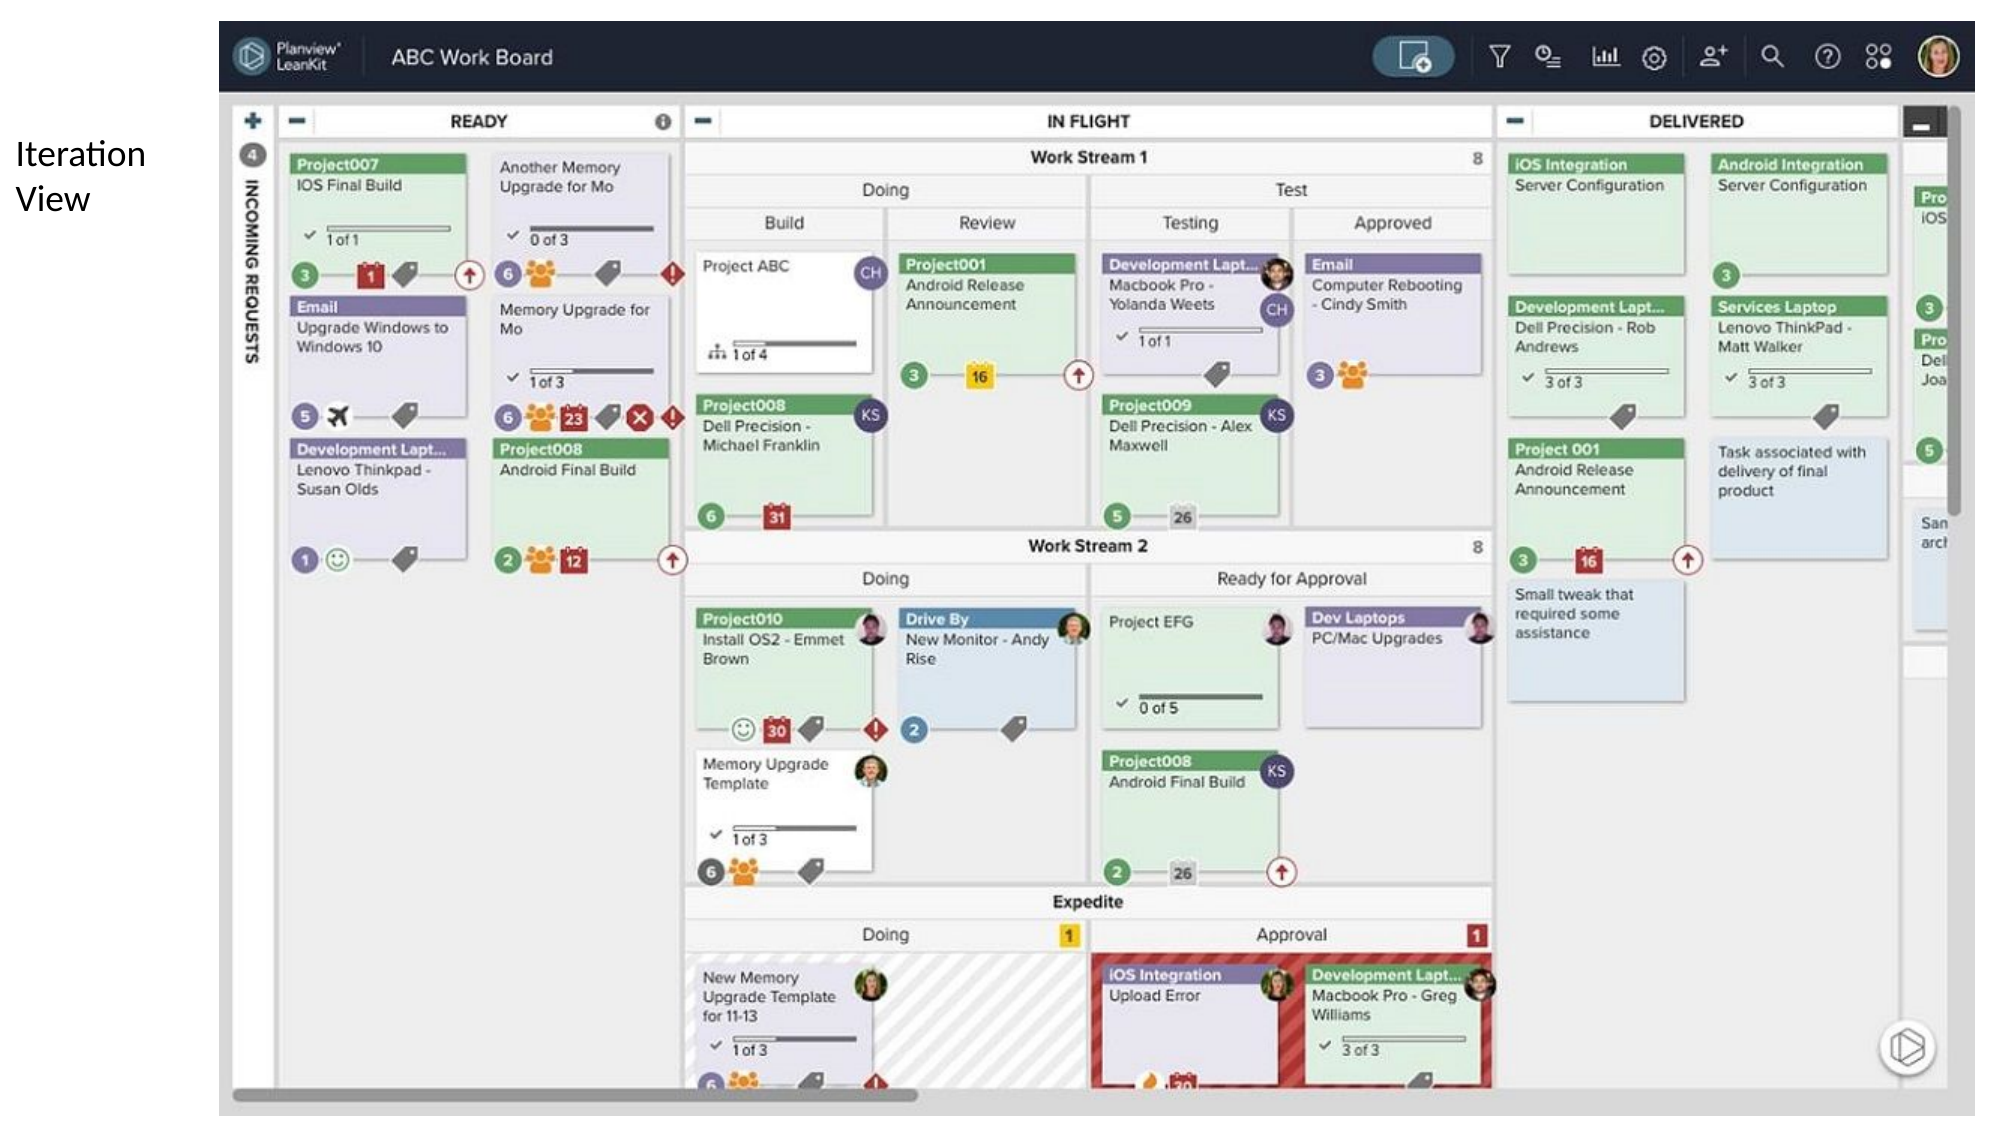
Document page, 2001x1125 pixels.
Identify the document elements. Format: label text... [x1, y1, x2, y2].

text_box Iteration View [0, 121, 218, 227]
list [218, 21, 1975, 1116]
